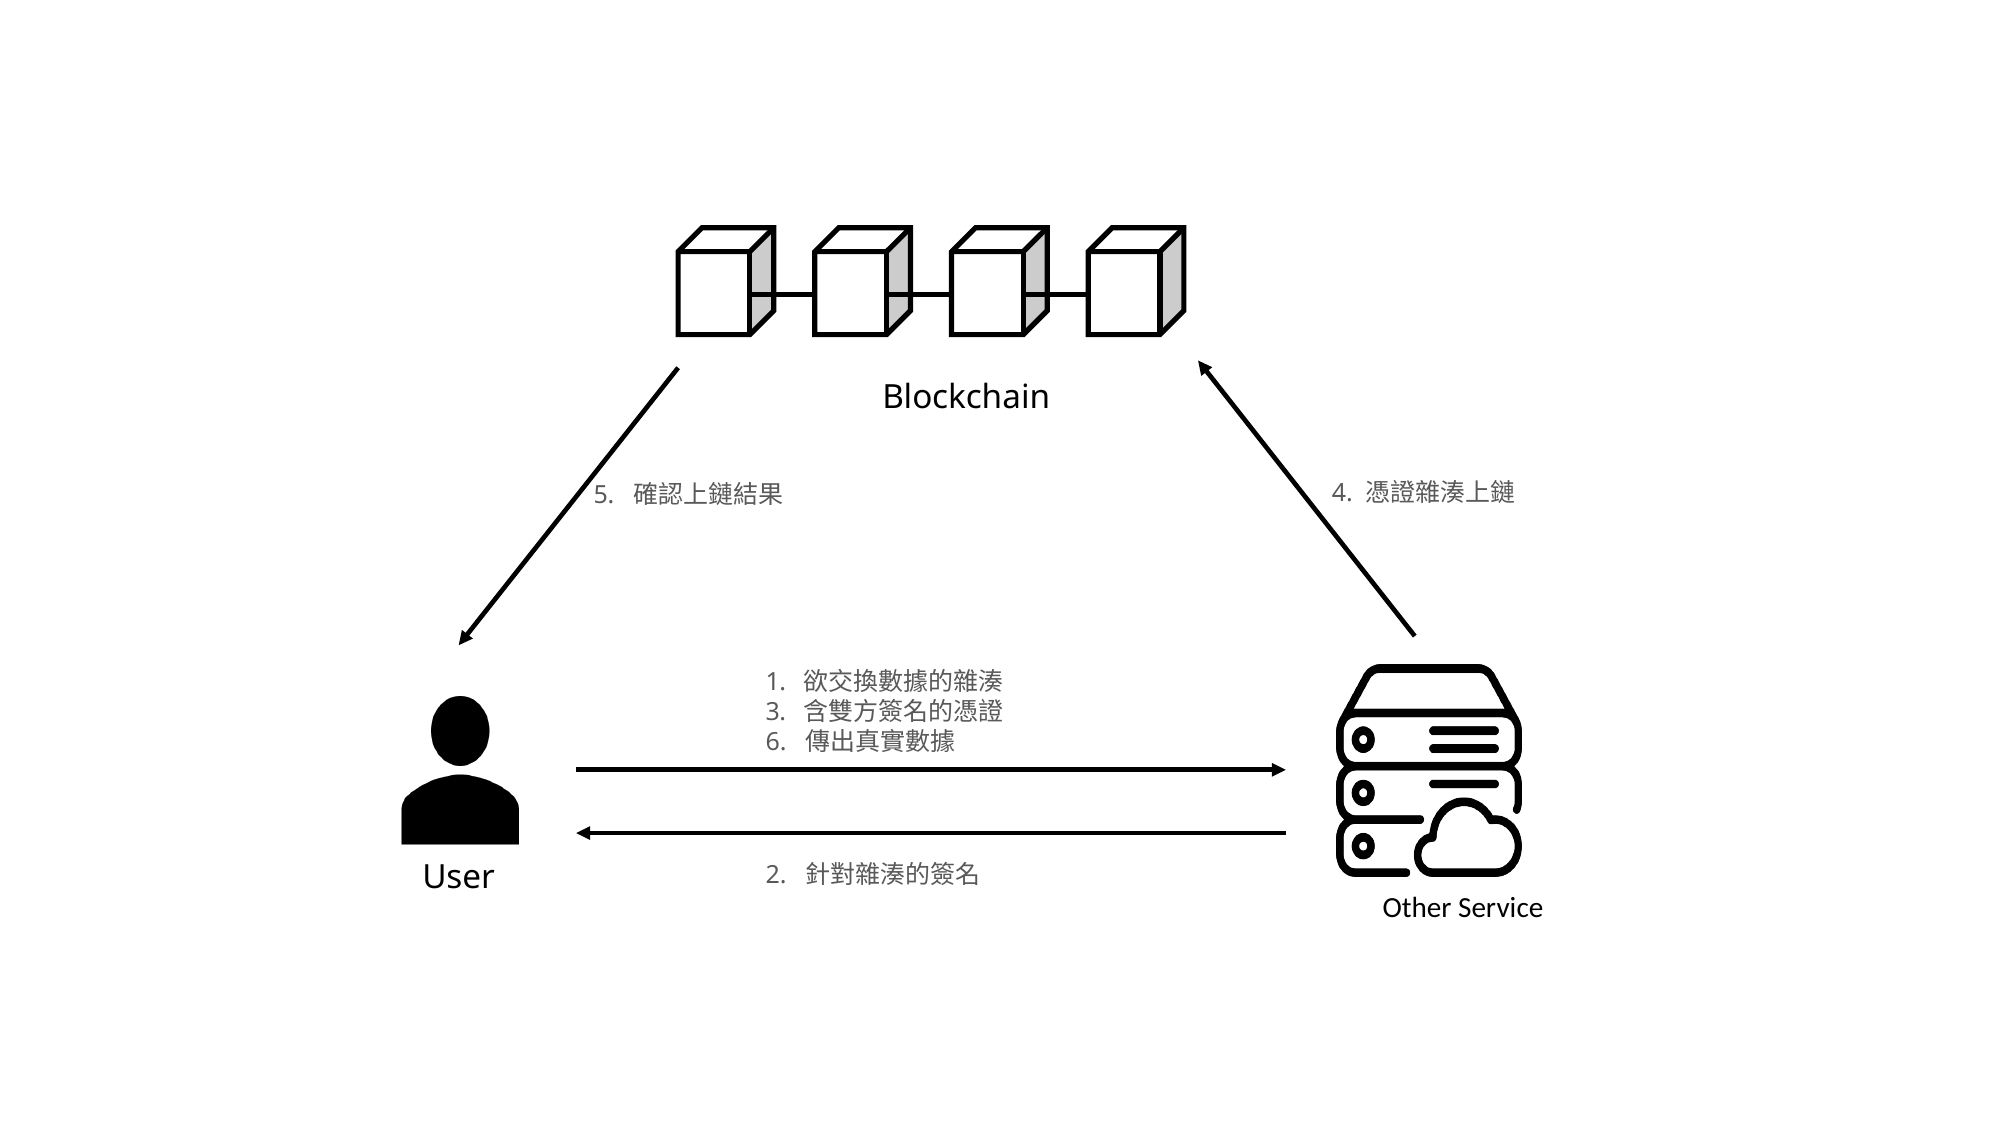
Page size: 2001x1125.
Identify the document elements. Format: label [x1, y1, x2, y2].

text_box [361, 227, 1609, 967]
